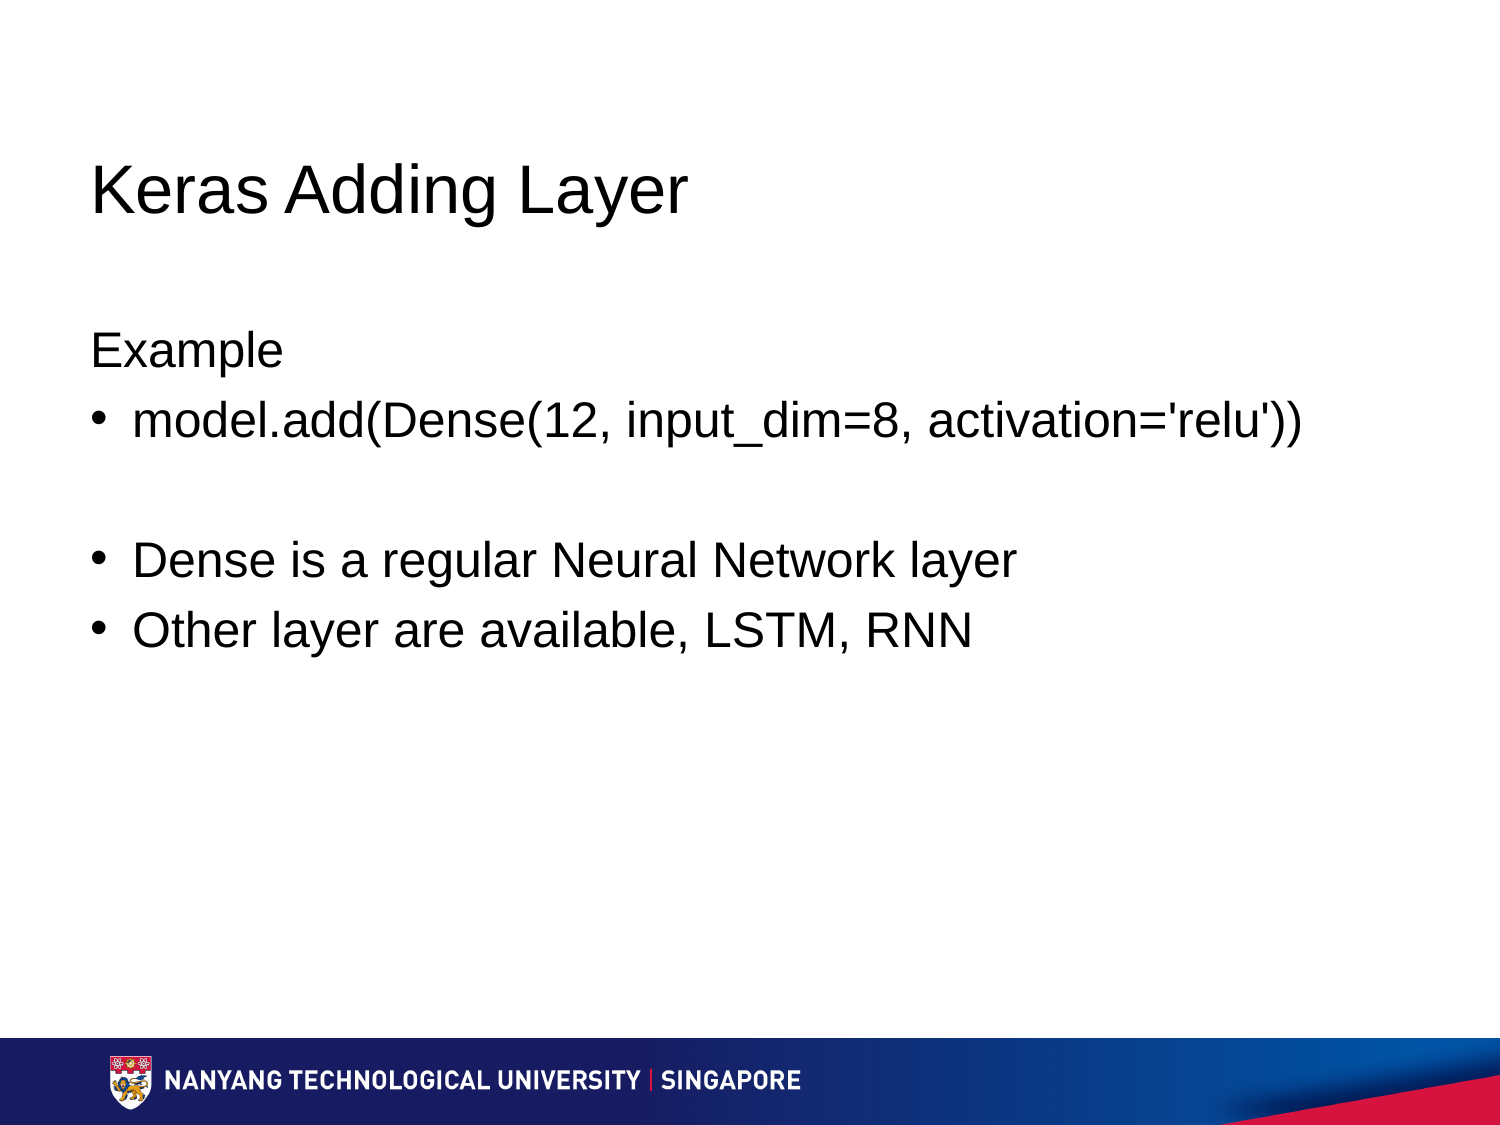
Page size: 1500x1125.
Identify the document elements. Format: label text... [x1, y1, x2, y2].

list Example model.add(Dense(12, input_dim=8, activation='relu')) Dense is a regular Neural Network layer Other layer are available, LSTM, RNN [75, 309, 1425, 946]
picture [0, 1038, 1500, 1125]
title Keras Adding Layer [75, 92, 1425, 280]
